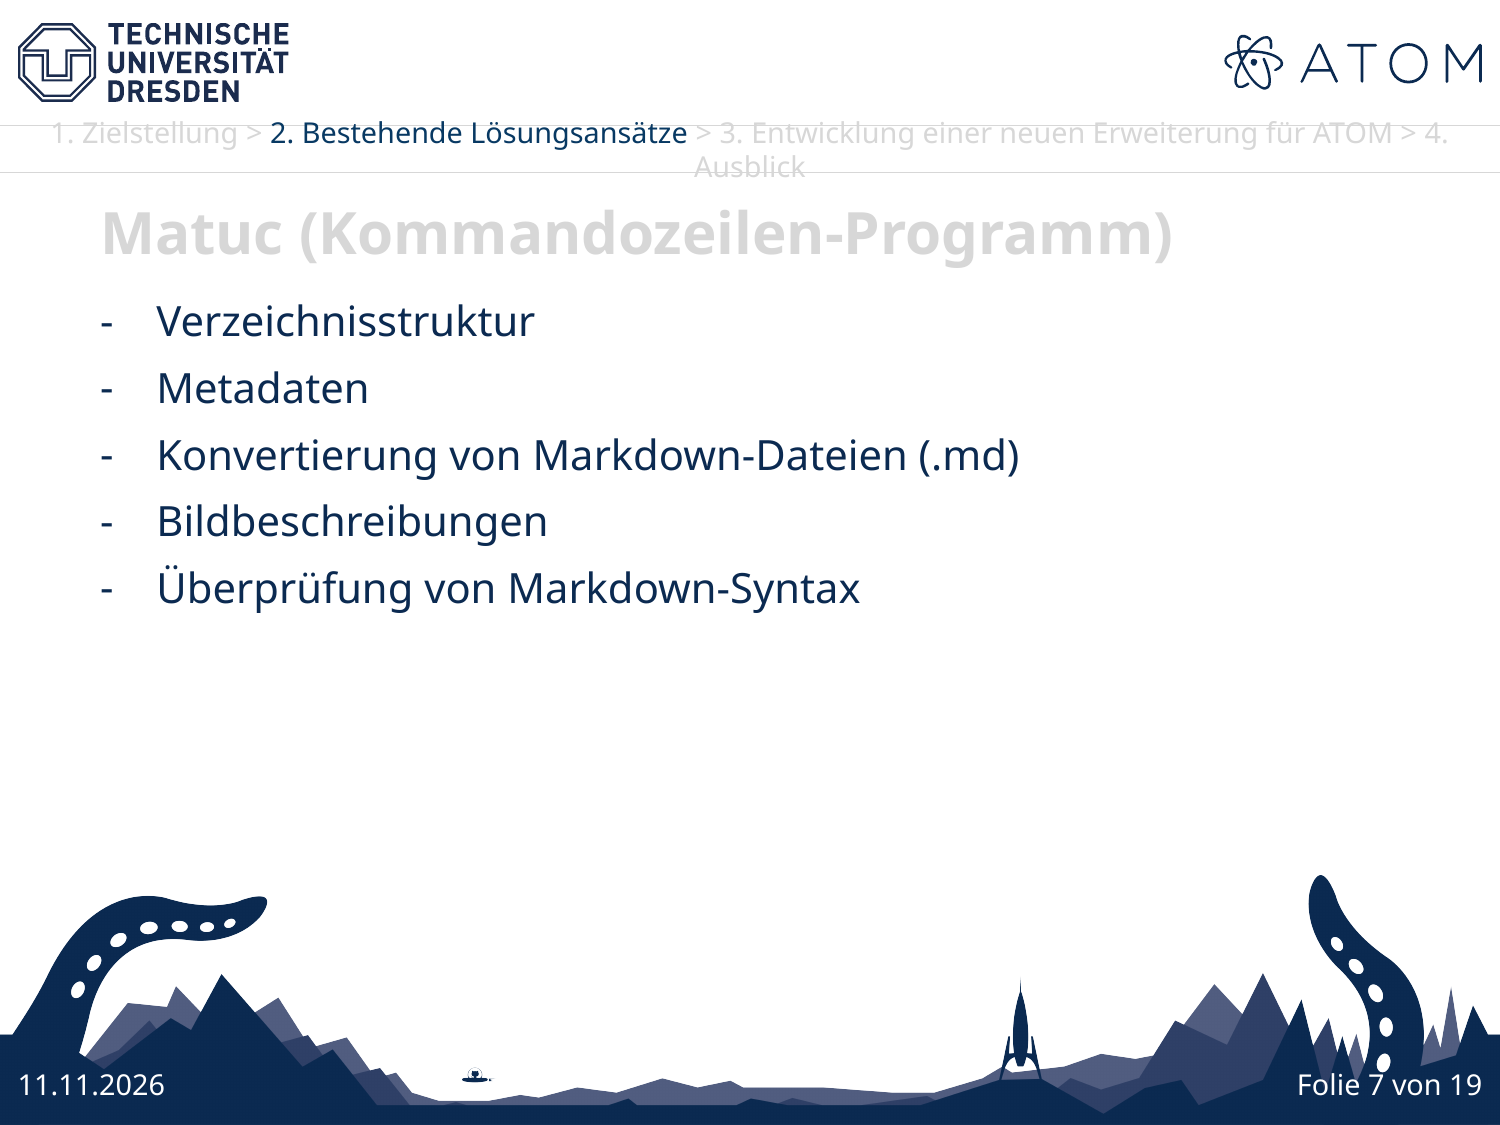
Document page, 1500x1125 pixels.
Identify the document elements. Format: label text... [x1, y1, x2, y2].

list Matuc (Kommandozeilen-Programm) [100, 196, 1401, 280]
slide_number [17, 1064, 278, 1106]
slide_number Folie 7 von 19 [1222, 1064, 1483, 1106]
picture [0, 875, 1500, 1125]
list Verzeichnisstruktur Metadaten Konvertierung von Markdown-Dateien (.md) Bildbeschreibungen Überprüfung von Markdown-Syntax [100, 290, 1398, 835]
